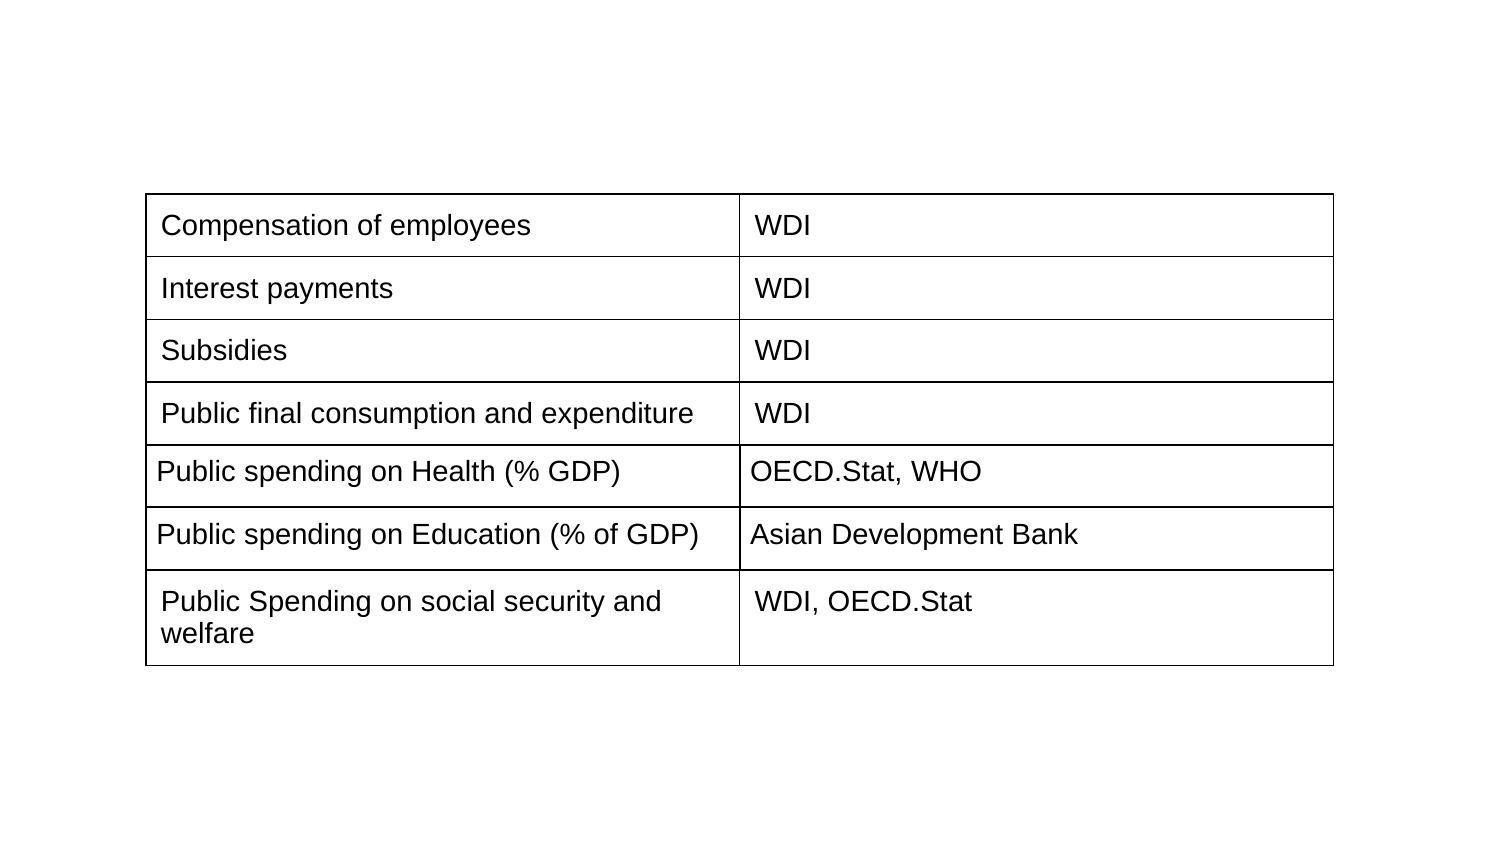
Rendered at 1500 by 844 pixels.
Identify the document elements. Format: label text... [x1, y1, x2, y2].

table_cell WDI, OECD.Stat [740, 571, 1333, 665]
table_cell WDI [740, 383, 1333, 444]
table_cell Public Spending on social security and welfare [147, 571, 739, 665]
table_cell WDI [740, 257, 1333, 319]
table_header WDI [740, 195, 1333, 256]
table_cell Public final consumption and expenditure [147, 383, 739, 444]
table_cell Public spending on Education (% of GDP) [147, 508, 739, 569]
table_cell OECD.Stat, WHO [741, 446, 1333, 506]
table_cell Interest payments [147, 257, 739, 319]
table_cell Subsidies [147, 320, 739, 381]
table_cell WDI [740, 320, 1333, 381]
table_header Compensation of employees [147, 195, 739, 256]
table_cell Asian Development Bank [741, 508, 1333, 569]
table_cell Public spending on Health (% GDP) [147, 446, 739, 506]
